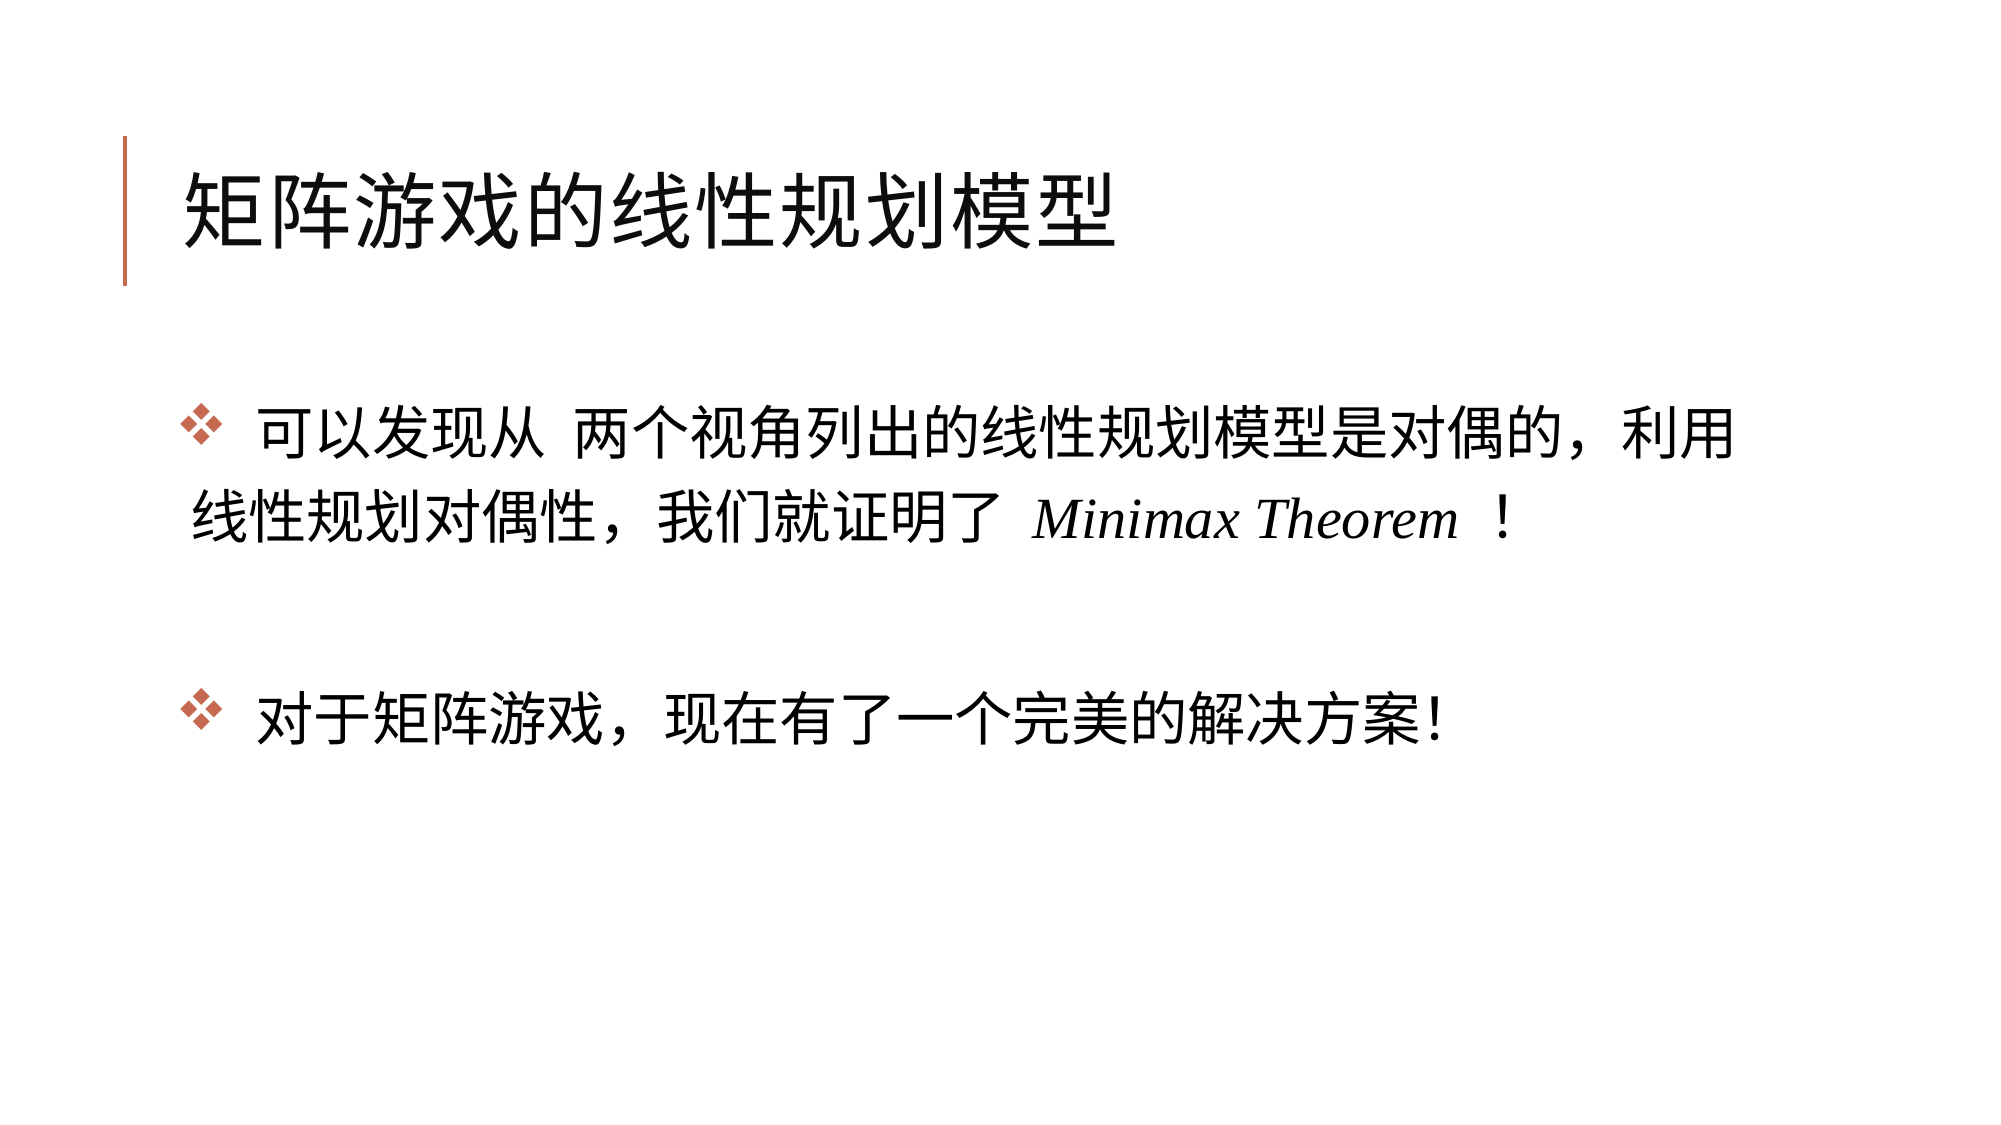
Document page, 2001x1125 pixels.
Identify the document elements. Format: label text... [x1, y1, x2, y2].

title 矩阵游戏的线性规划模型 [168, 96, 1763, 342]
